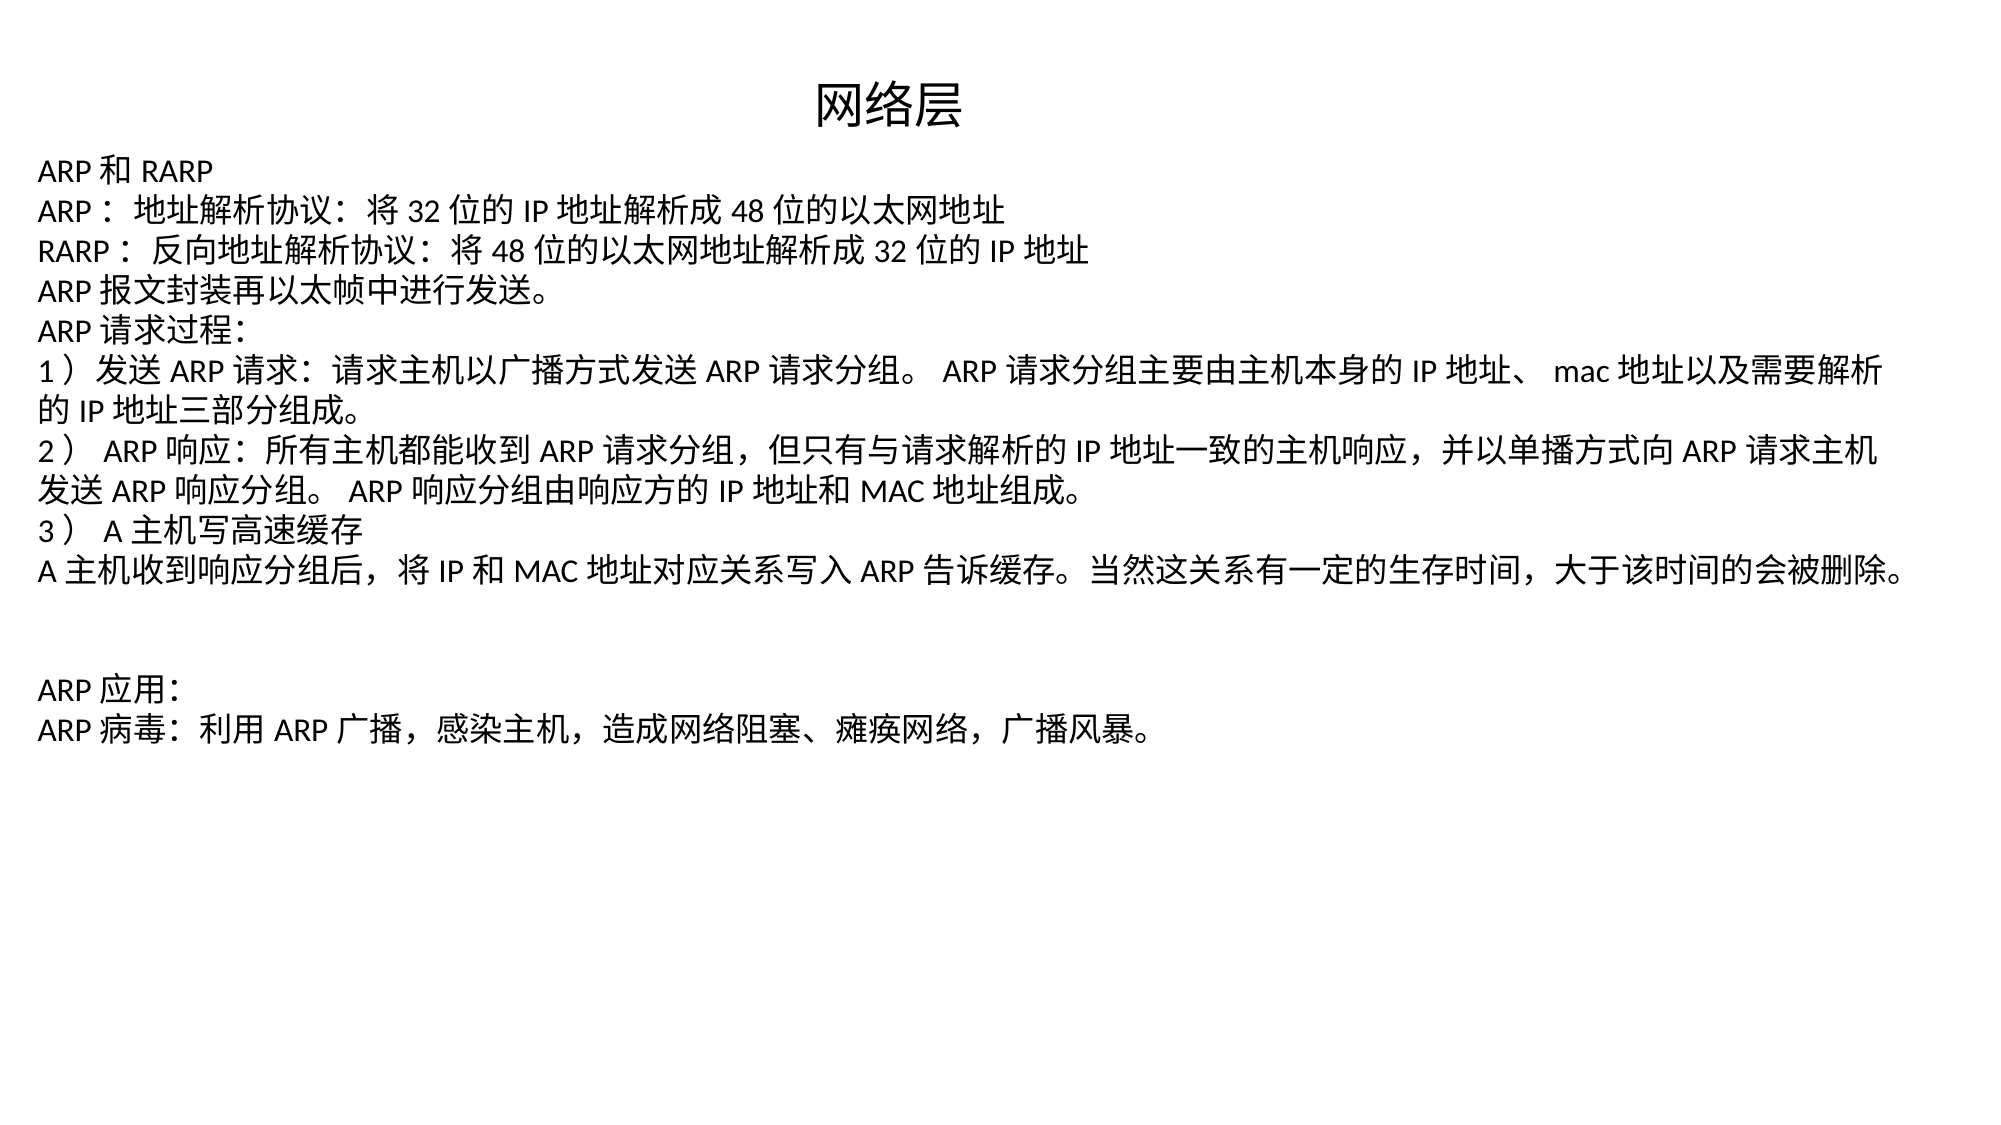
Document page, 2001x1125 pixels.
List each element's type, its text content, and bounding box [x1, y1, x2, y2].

text_box 网络层 [799, 66, 1252, 142]
text_box ARP和RARP ARP：地址解析协议：将32位的IP地址解析成48位的以太网地址 RARP：反向地址解析协议：将48位的以太网地址解析成32位的IP地址 ARP报文封装再以太帧中进行发送。 ARP请求过程： 1）发送ARP请求：请求主机以广播方式发送ARP请求分组。ARP请求分组主要由主机本身的IP地址、mac地址以及需要解析的IP地址三部分组成。 2）ARP响应：所有主机都能收到ARP请求分组，但只有与请求解析的IP地址一致的主机响应，并以单播方式向ARP请求主机发送ARP响应分组。ARP响应分组由响应方的IP地址和MAC地址组成。 3）A主机写高速缓存 A主机收到响应分组后，将IP和MAC地址对应关系写入ARP告诉缓存。当然这关系有一定的生存时间，大于该时间的会被删除。 ARP应用： ARP病毒：利用ARP广播，感染主机，造成网络阻塞、瘫痪网络，广播风暴。 [22, 142, 1923, 756]
